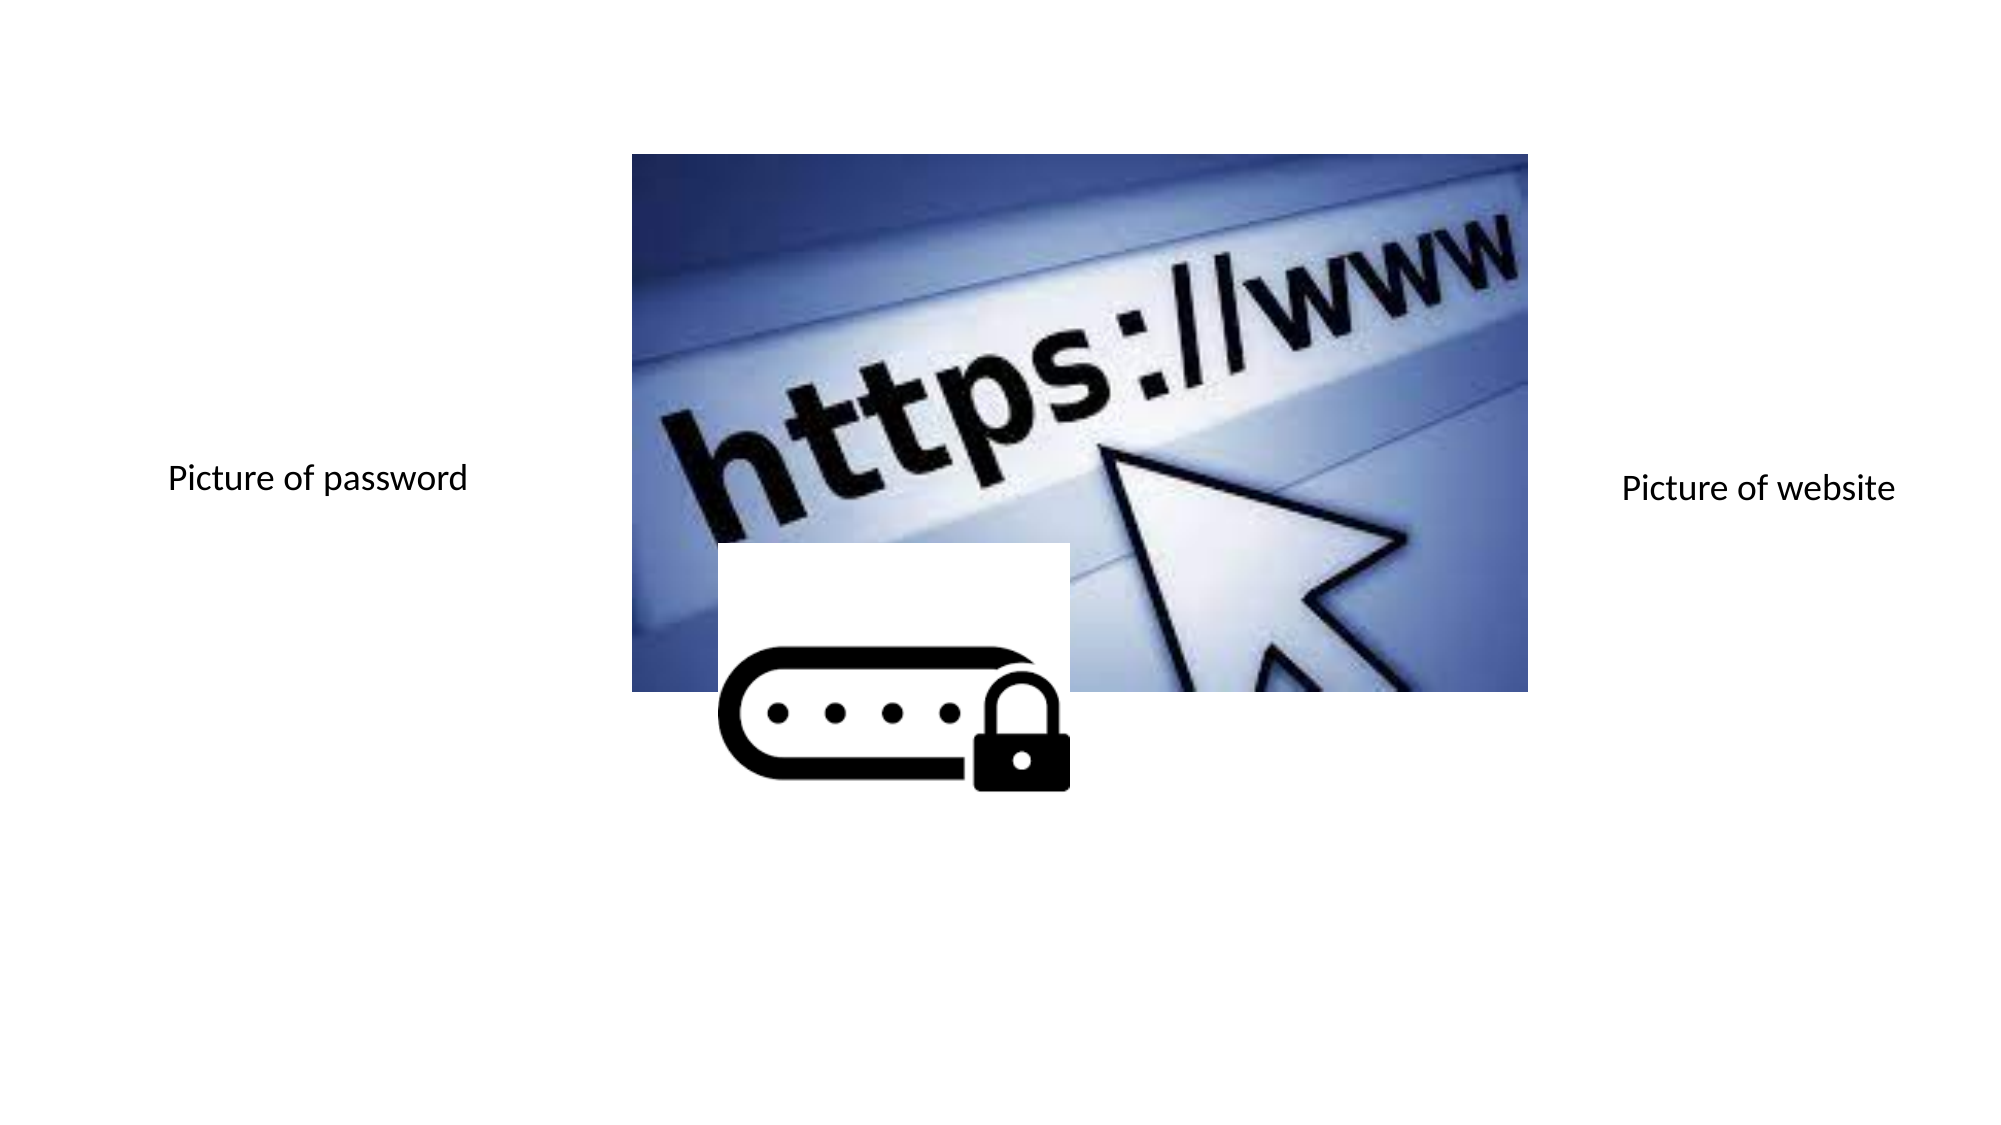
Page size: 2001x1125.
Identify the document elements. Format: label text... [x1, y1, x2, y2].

text_box Picture of password [153, 445, 484, 506]
text_box Picture of website [1607, 455, 1912, 516]
picture [632, 154, 1528, 896]
